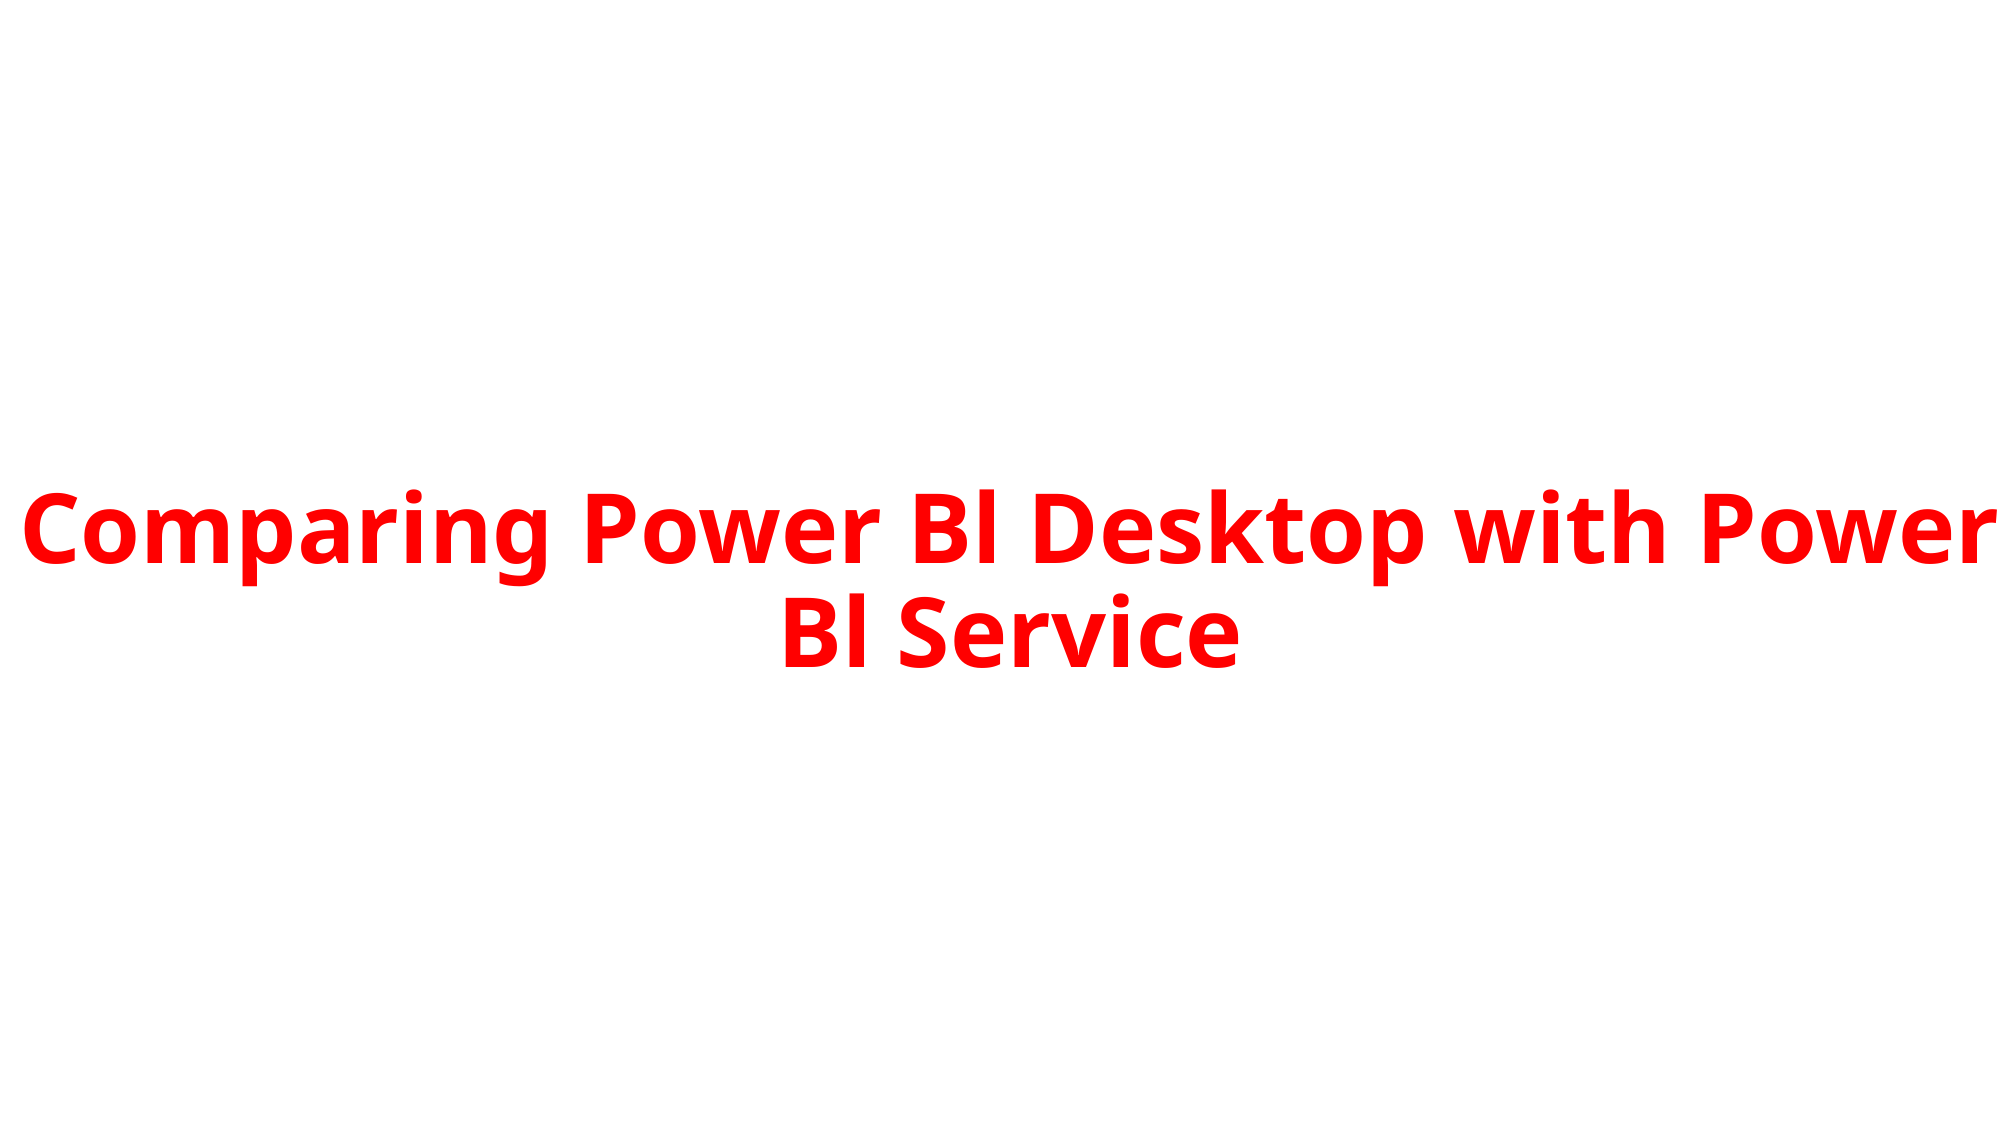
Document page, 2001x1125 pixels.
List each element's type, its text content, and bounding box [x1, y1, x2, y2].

title Comparing Power Bl Desktop with Power Bl Service [0, 471, 2000, 698]
